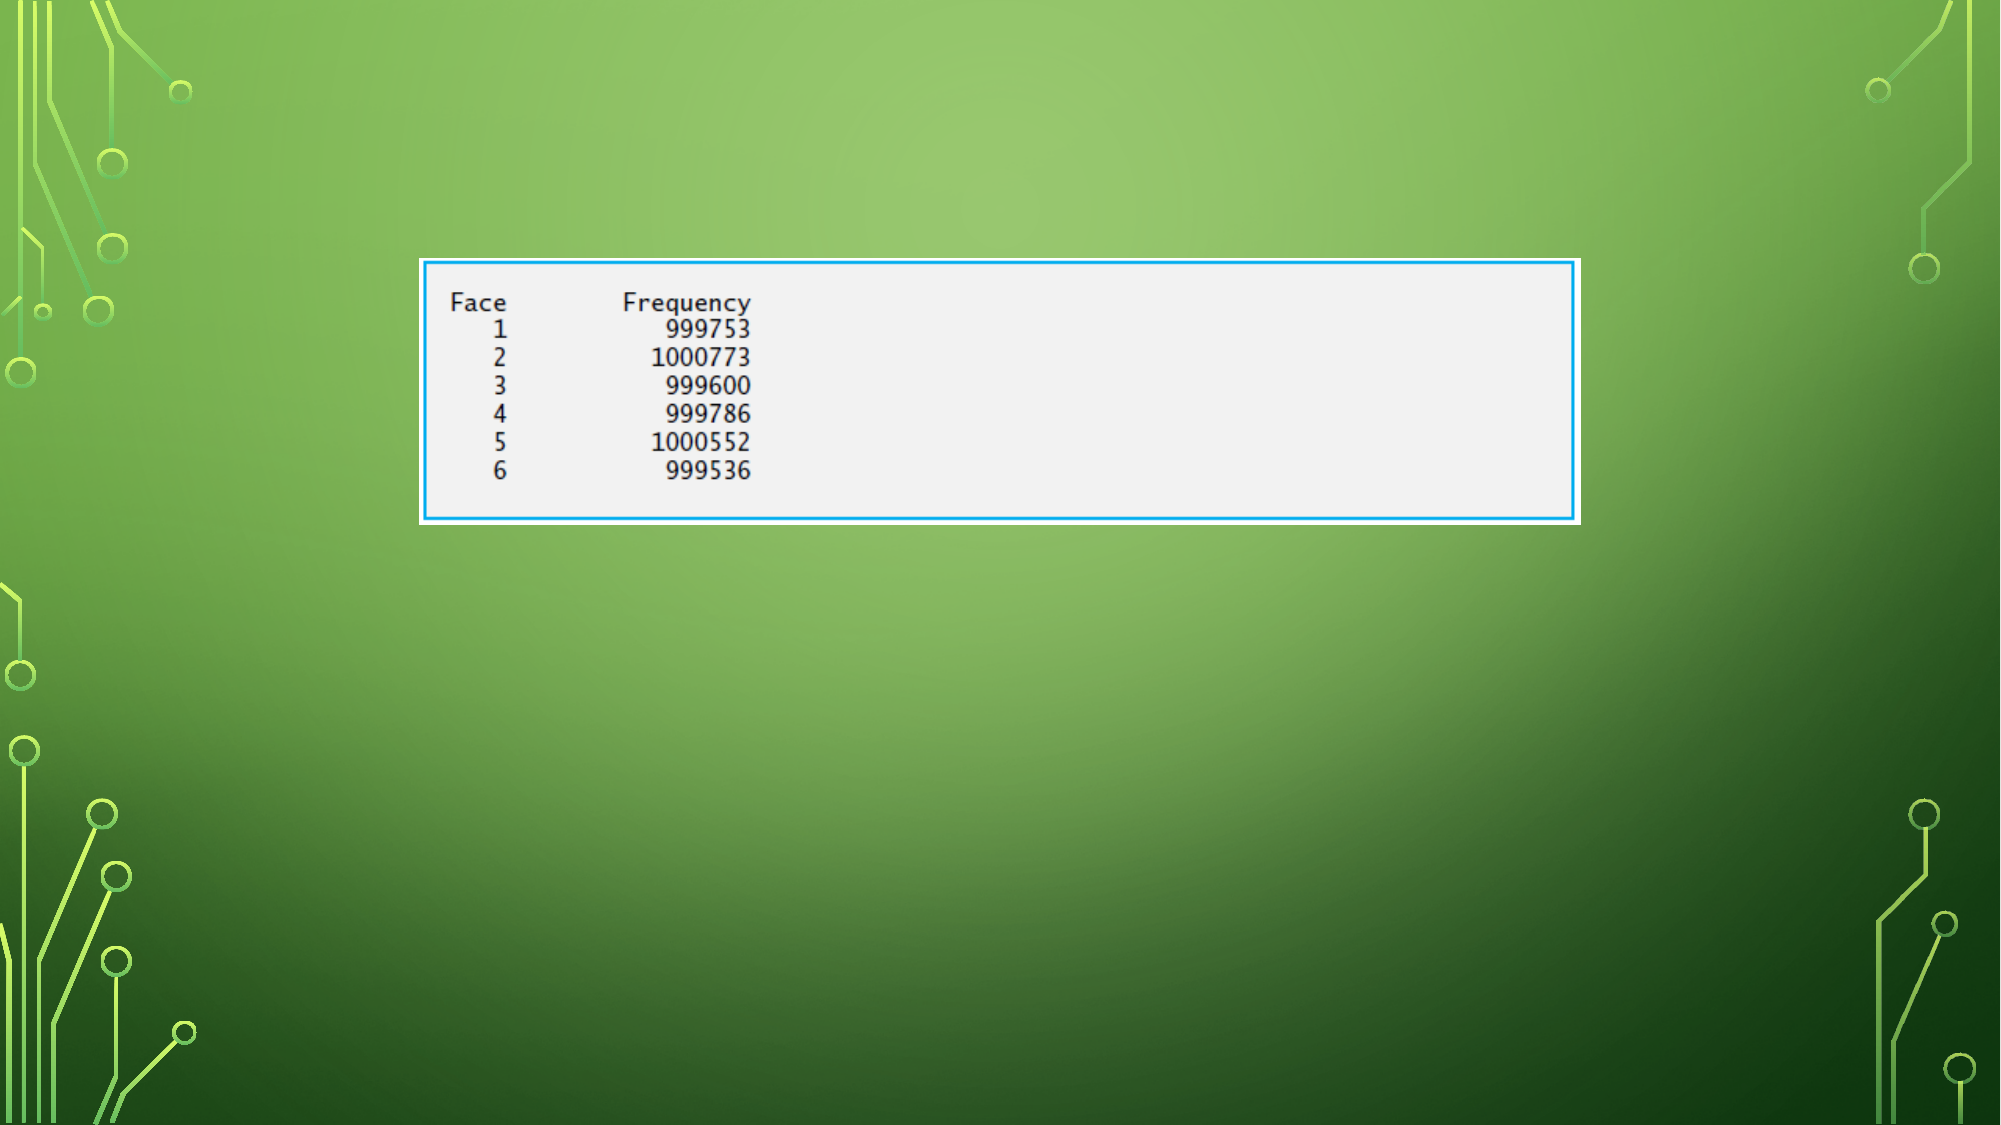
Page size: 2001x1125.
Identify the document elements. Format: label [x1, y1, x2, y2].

picture [419, 258, 1581, 525]
